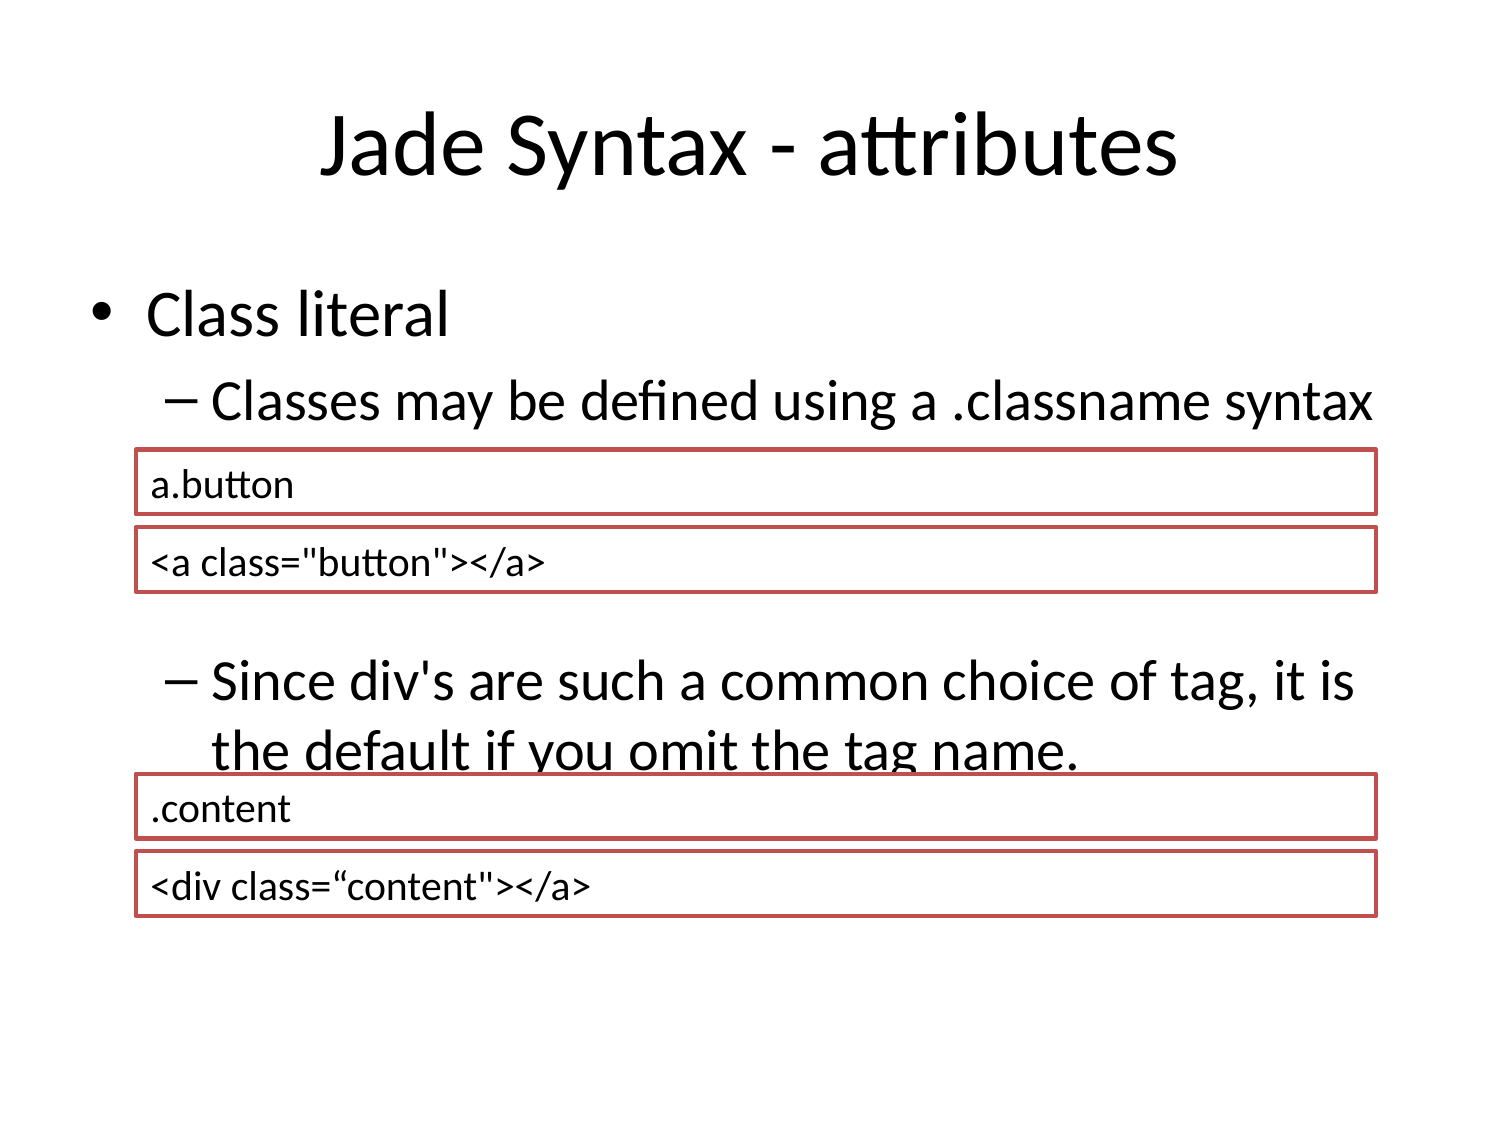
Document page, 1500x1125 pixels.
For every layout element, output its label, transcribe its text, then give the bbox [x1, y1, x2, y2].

text_box <a class="button"></a> [134, 525, 1378, 594]
text_box .content [134, 772, 1378, 841]
text_box <div class=“content"></a> [134, 849, 1378, 918]
title Jade Syntax - attributes [75, 45, 1425, 233]
list Class literal Classes may be defined using a .classname syntax Since div's are such a common choice of tag, it is the default if you omit the tag name. [75, 262, 1425, 1005]
text_box a.button [134, 447, 1378, 516]
